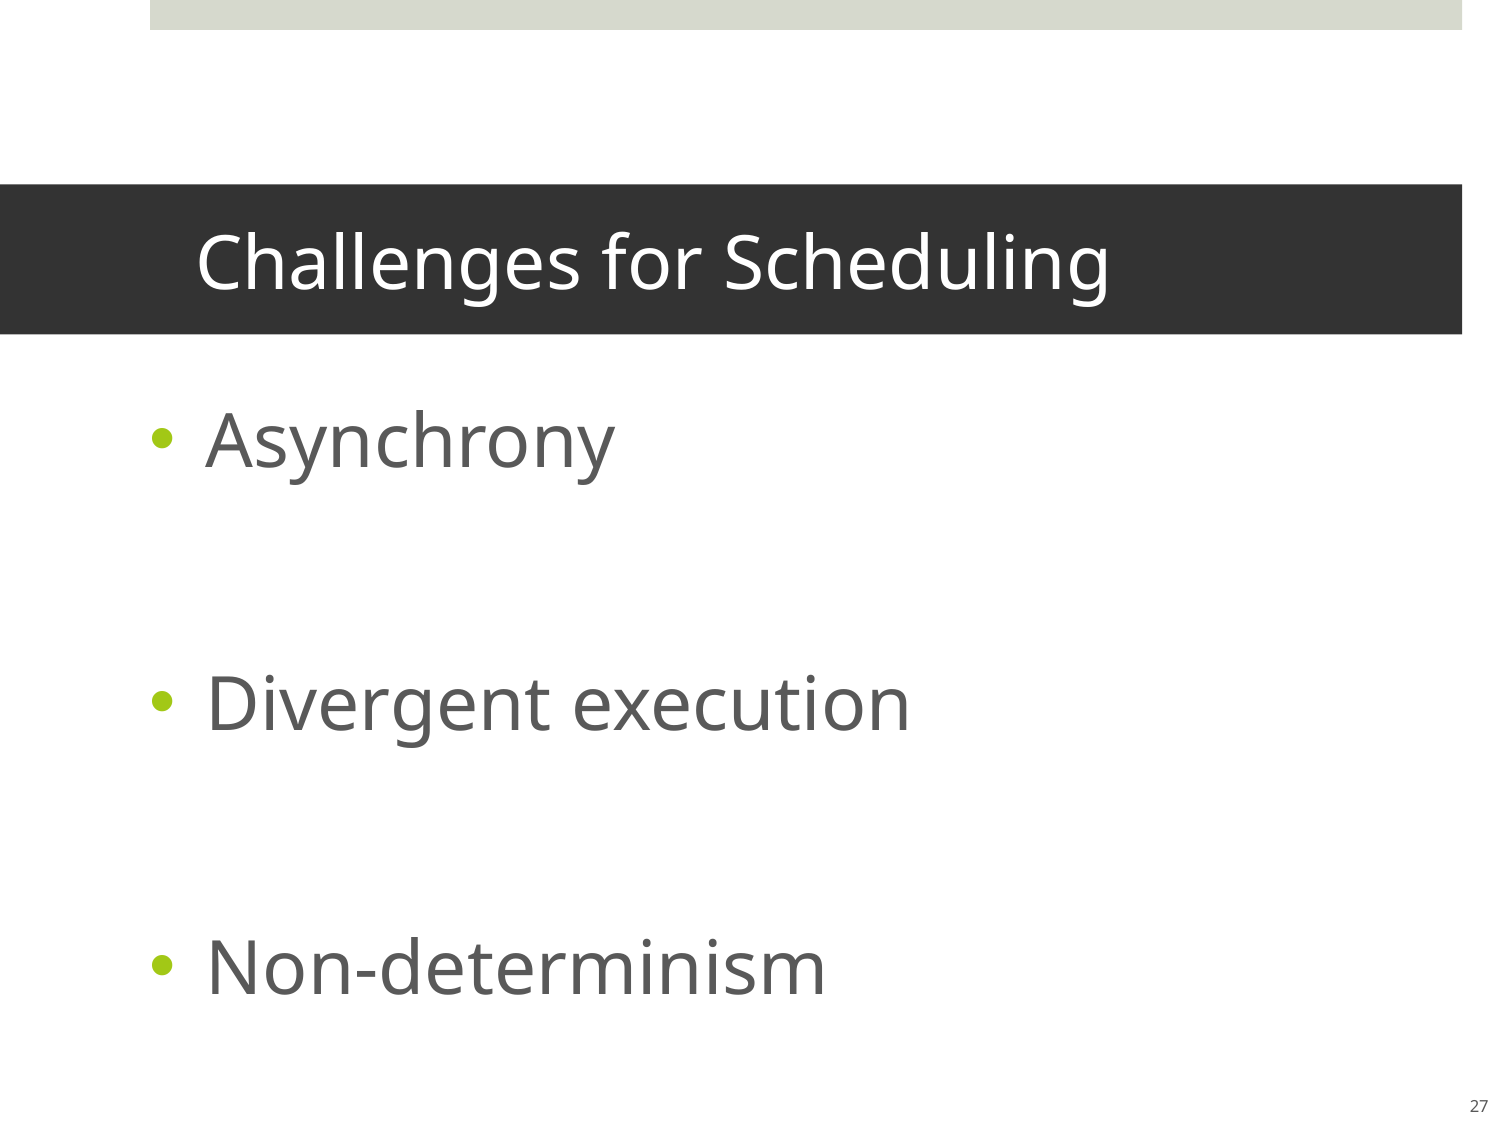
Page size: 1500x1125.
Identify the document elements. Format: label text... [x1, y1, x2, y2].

title Challenges for Scheduling [0, 184, 1463, 335]
list Asynchrony Divergent execution Non-determinism [134, 384, 1347, 1103]
slide_number 27 [1441, 1077, 1500, 1125]
